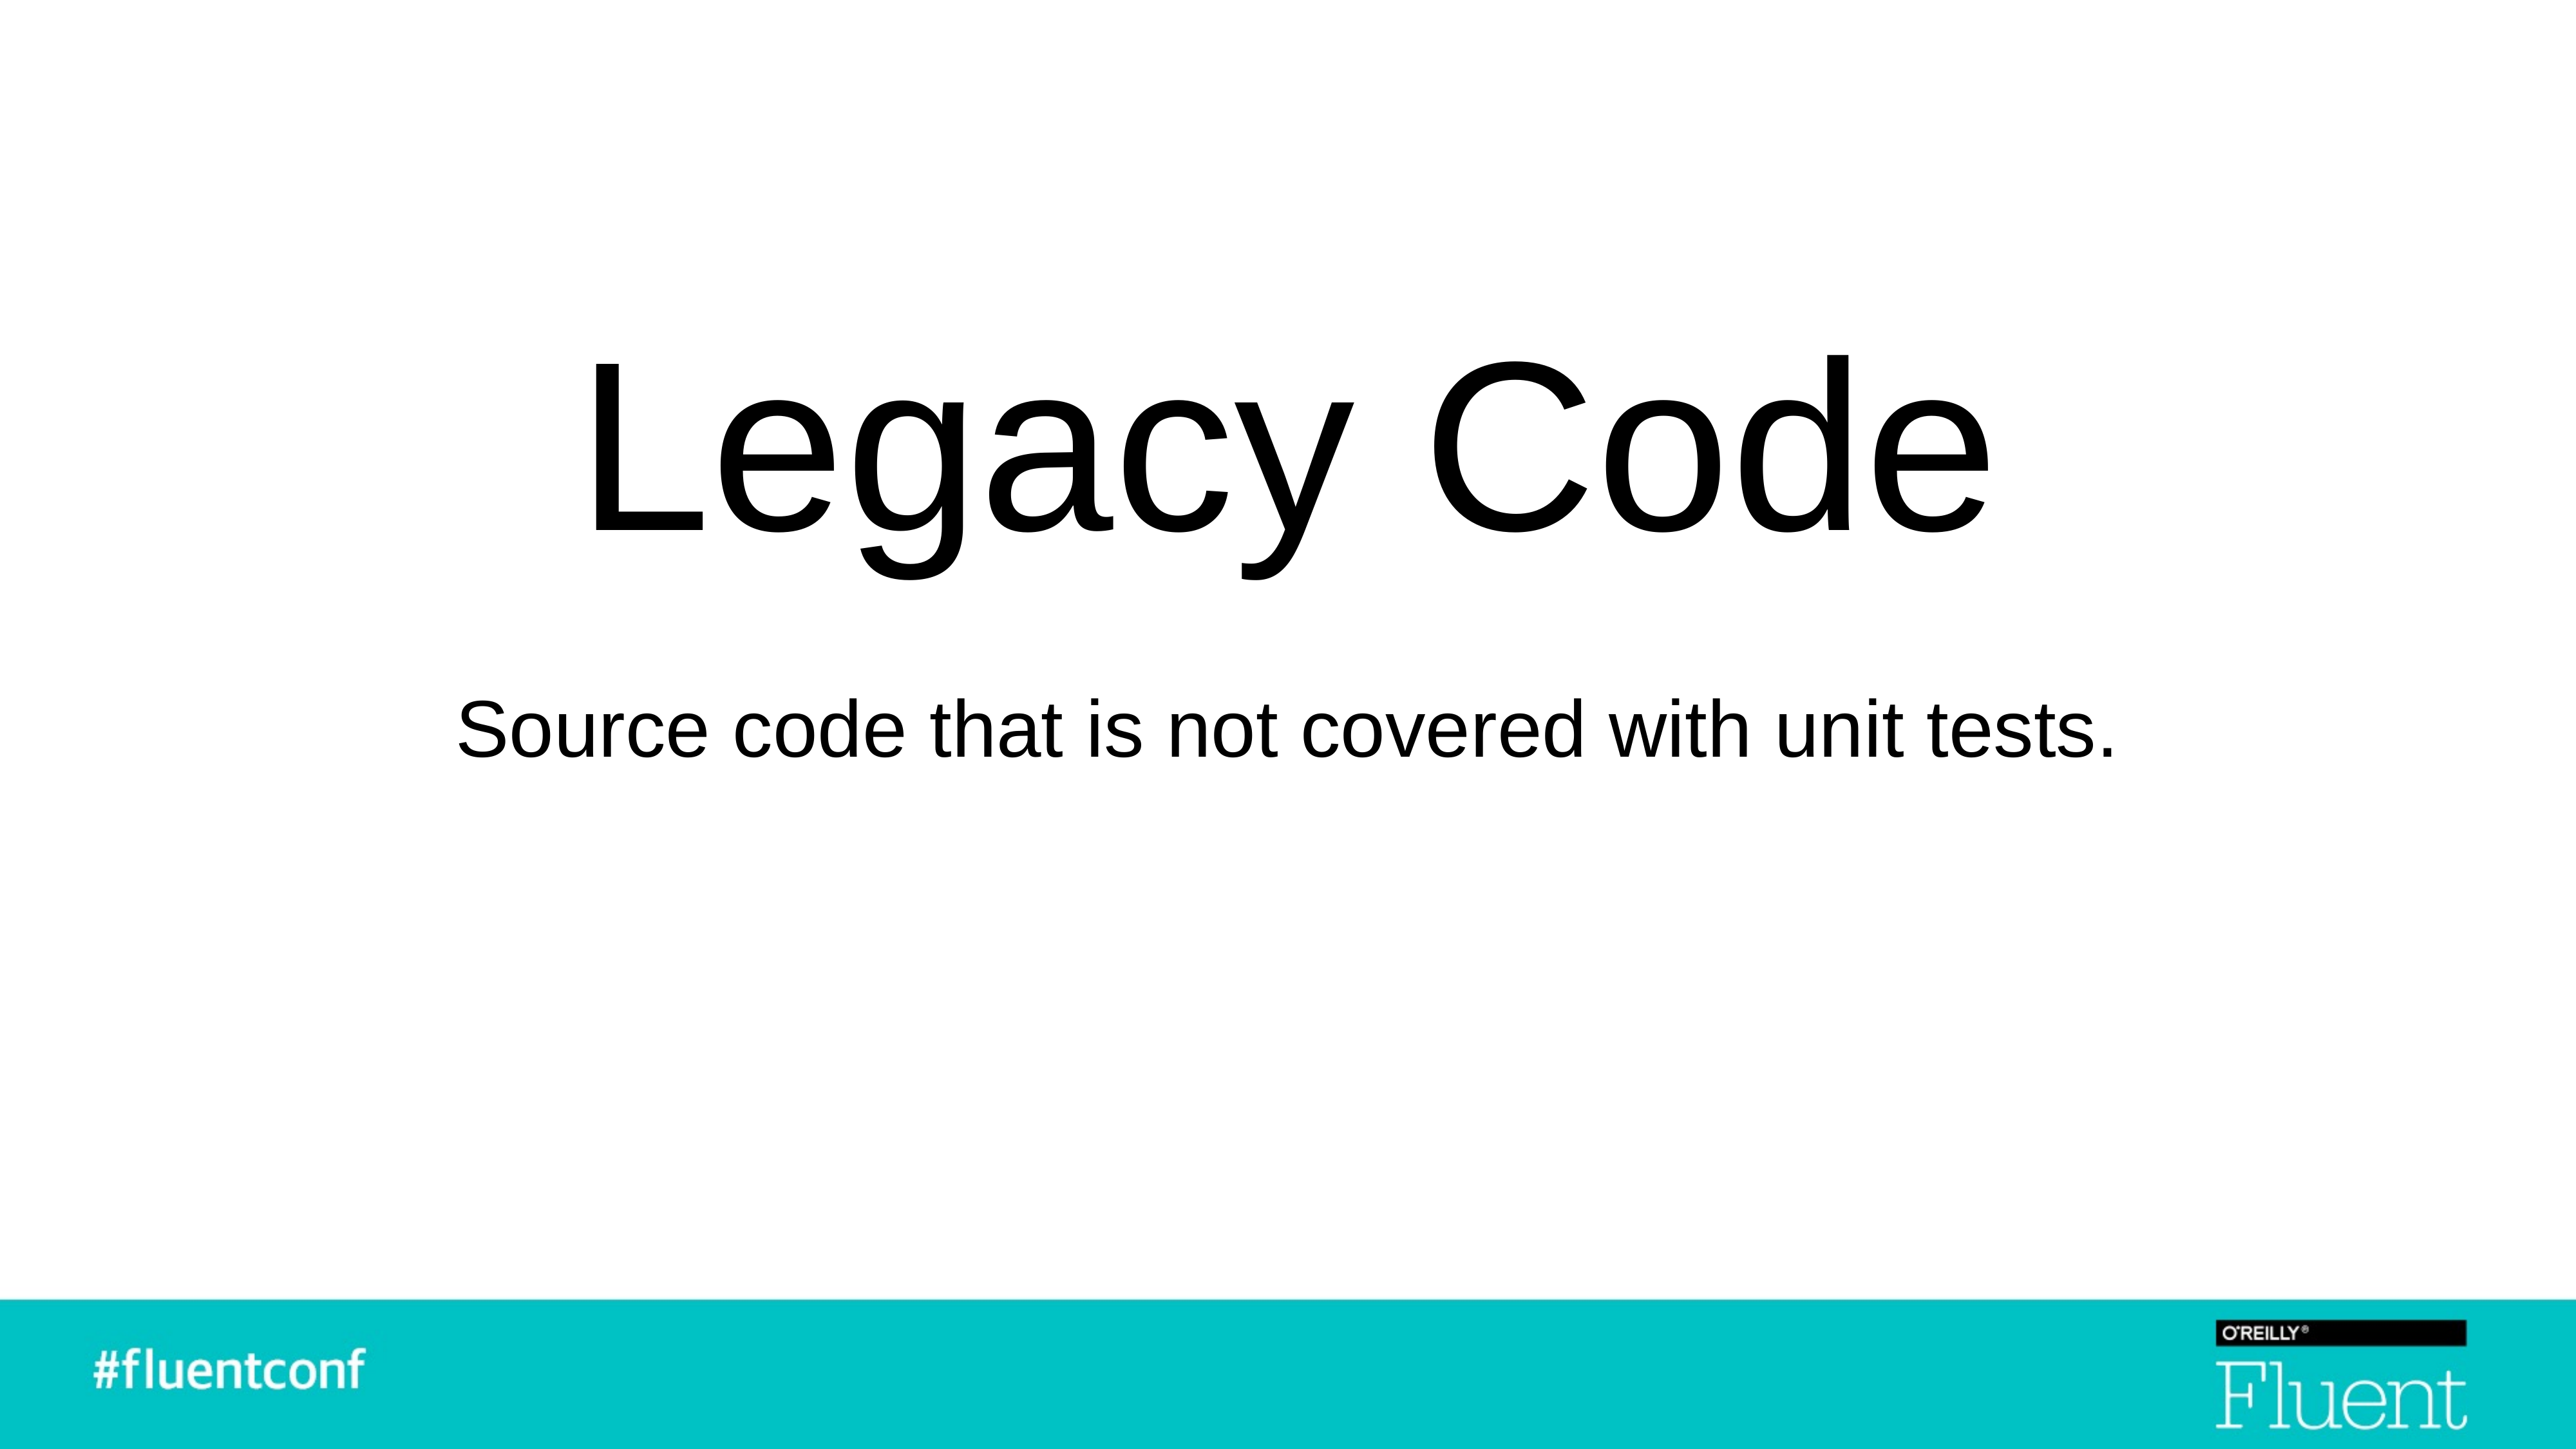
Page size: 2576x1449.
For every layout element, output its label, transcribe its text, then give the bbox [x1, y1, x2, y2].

picture [0, 0, 2576, 1449]
text_box Legacy Code [567, 283, 2009, 585]
text_box Source code that is not covered with unit tests. [413, 670, 2162, 779]
